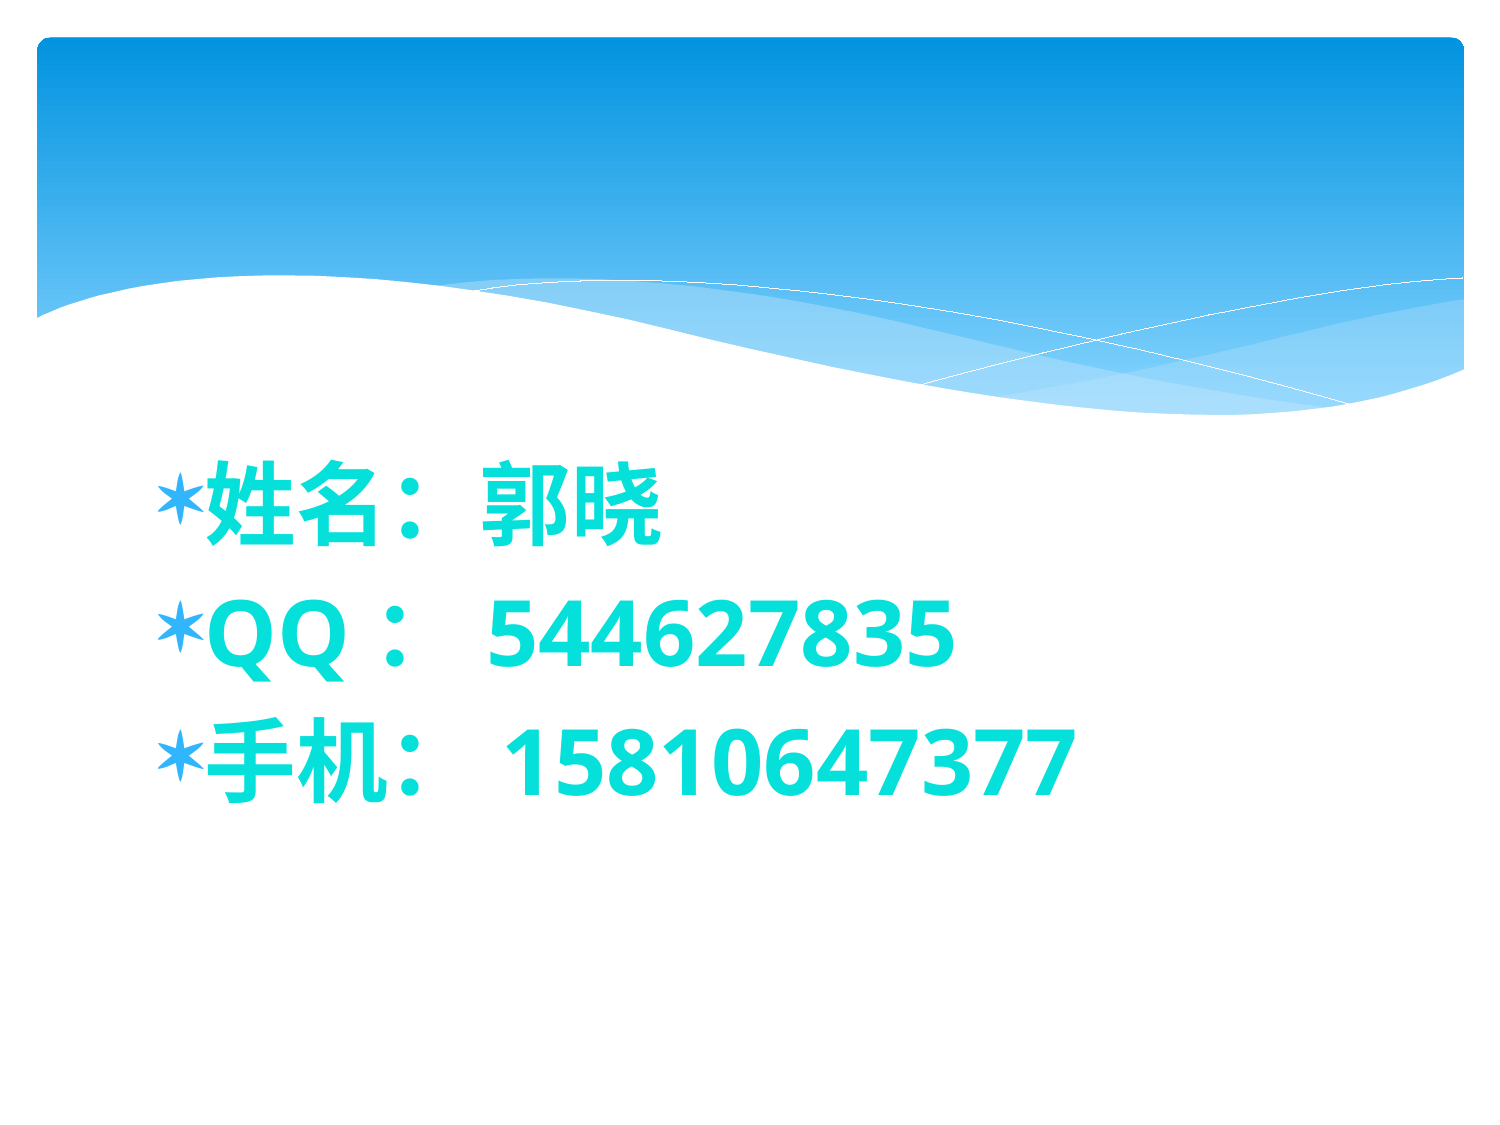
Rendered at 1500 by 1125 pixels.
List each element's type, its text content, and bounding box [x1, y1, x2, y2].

list 姓名：郭晓 QQ：544627835 手机：15810647377 [143, 438, 1359, 1005]
